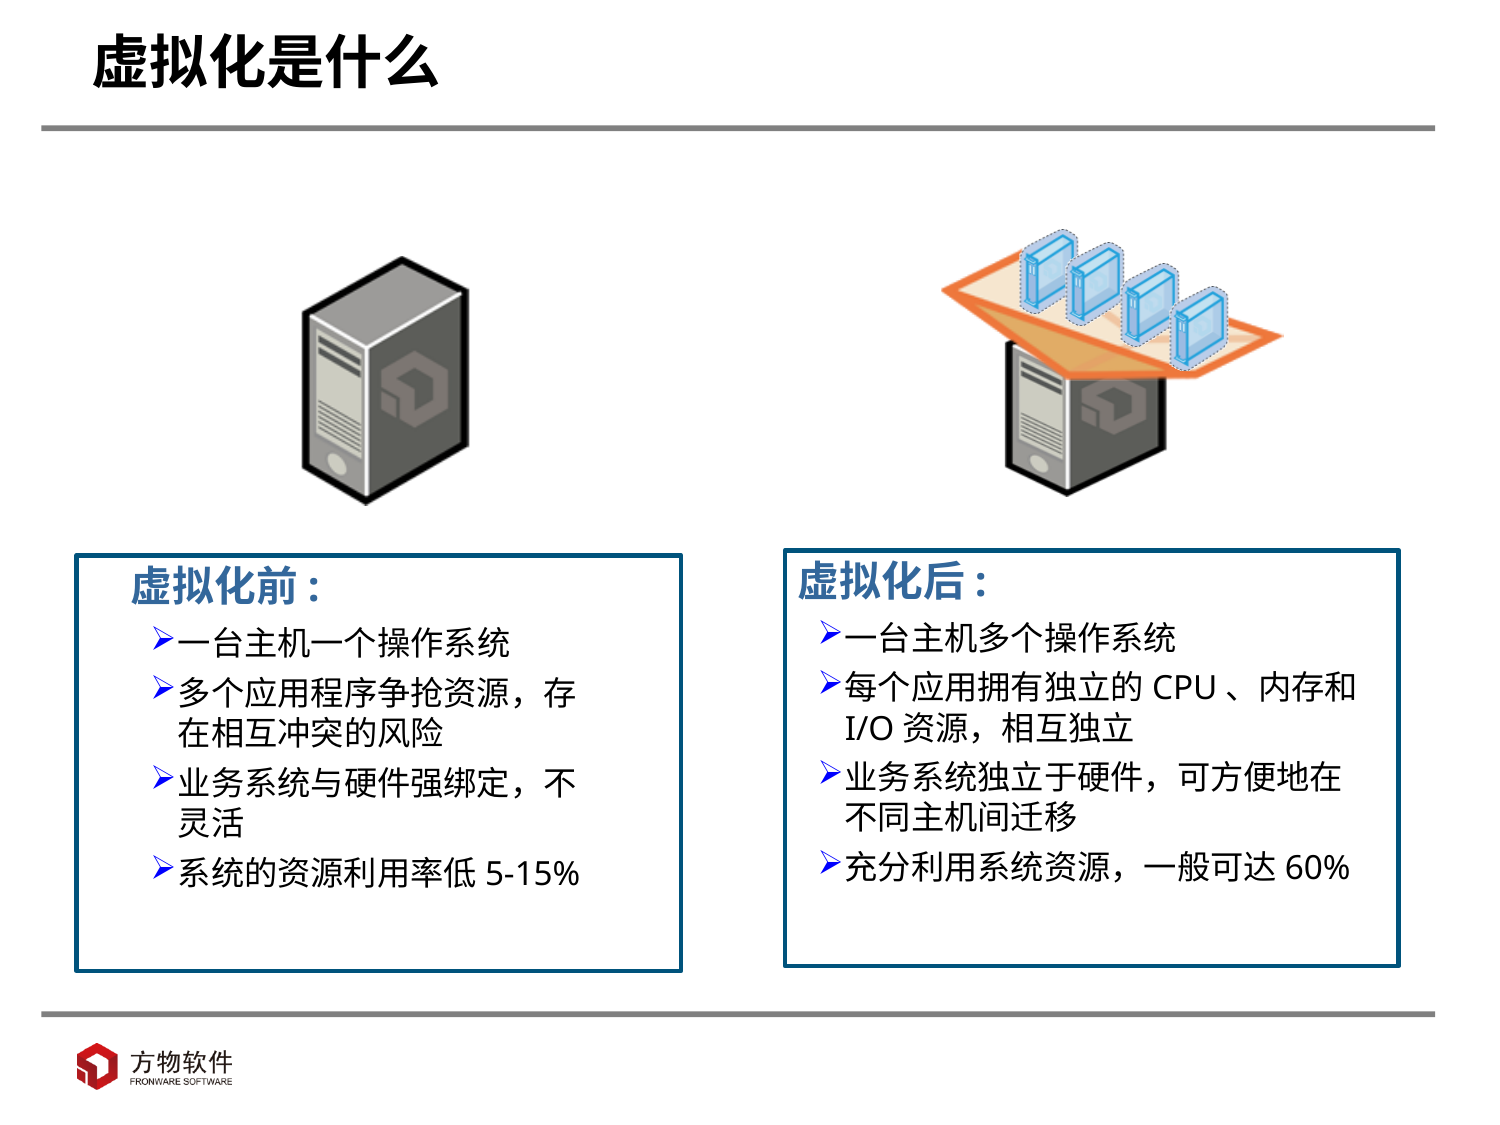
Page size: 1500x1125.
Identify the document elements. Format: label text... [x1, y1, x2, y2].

picture [76, 1042, 232, 1090]
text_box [941, 196, 1284, 498]
picture [255, 256, 505, 506]
text_box [785, 550, 1399, 966]
title 虚拟化是什么 [76, 19, 999, 102]
text_box [76, 555, 681, 971]
